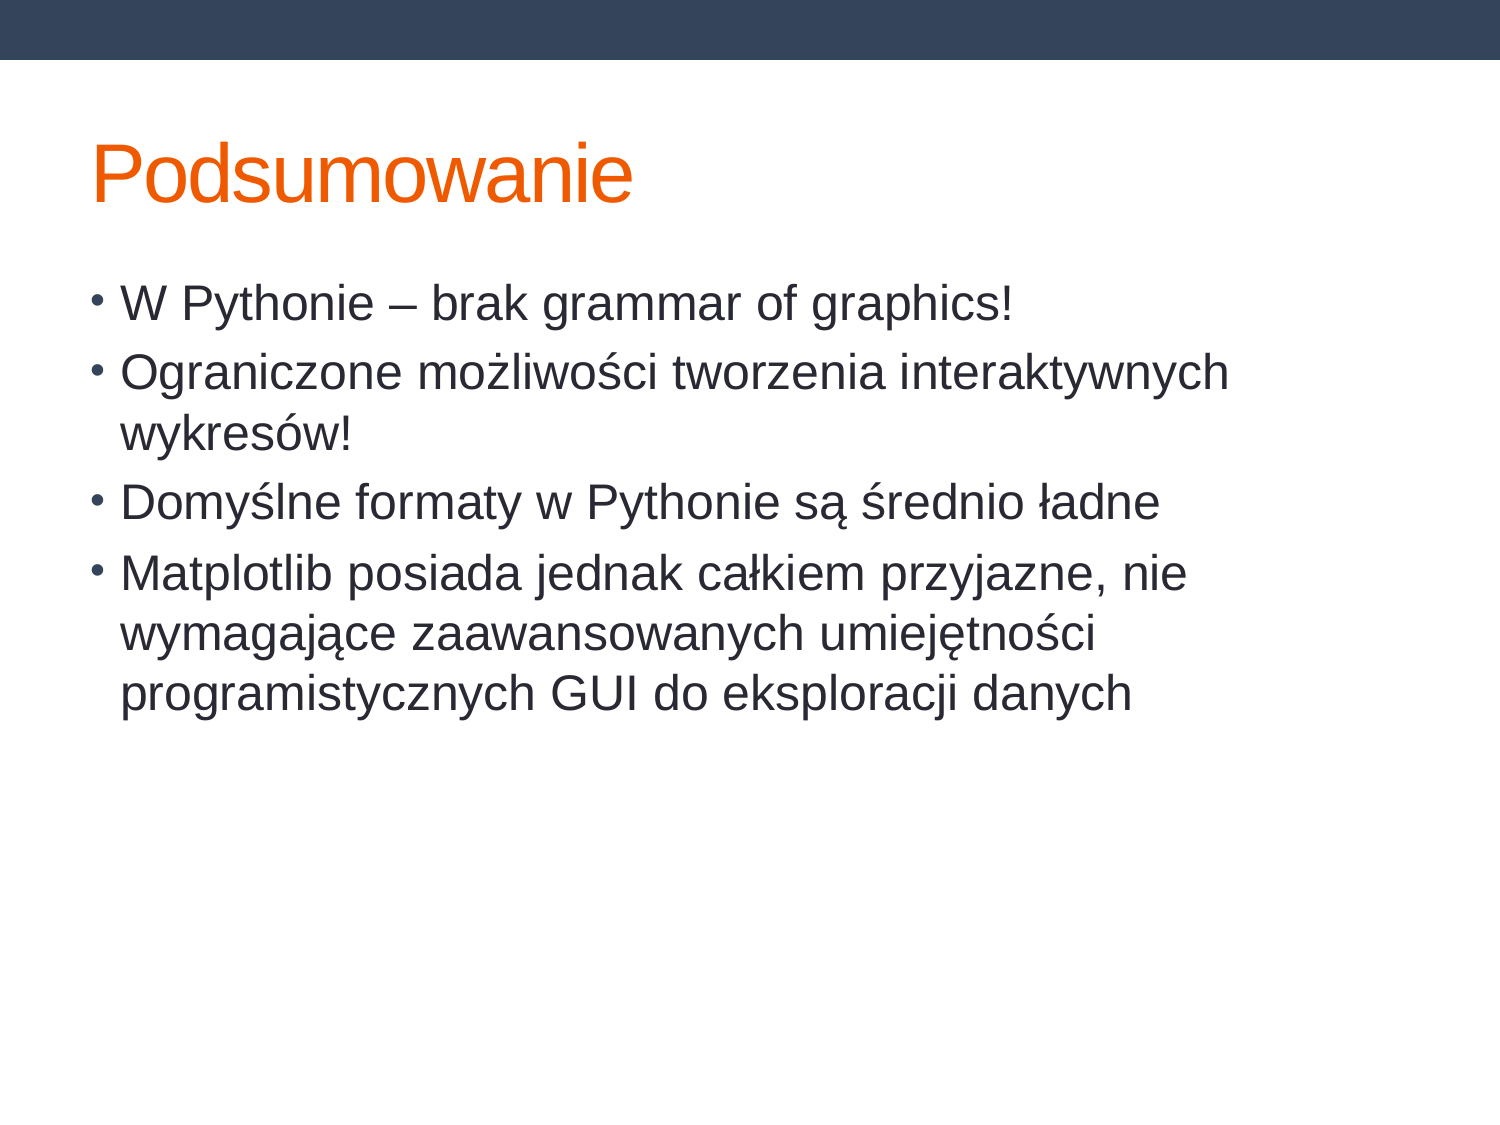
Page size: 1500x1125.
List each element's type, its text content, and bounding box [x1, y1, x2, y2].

list W Pythonie – brak grammar of graphics! Ograniczone możliwości tworzenia interaktywnych wykresów! Domyślne formaty w Pythonie są średnio ładne Matplotlib posiada jednak całkiem przyjazne, nie wymagające zaawansowanych umiejętności programistycznych GUI do eksploracji danych [75, 262, 1425, 1063]
title Podsumowanie [75, 87, 1425, 250]
